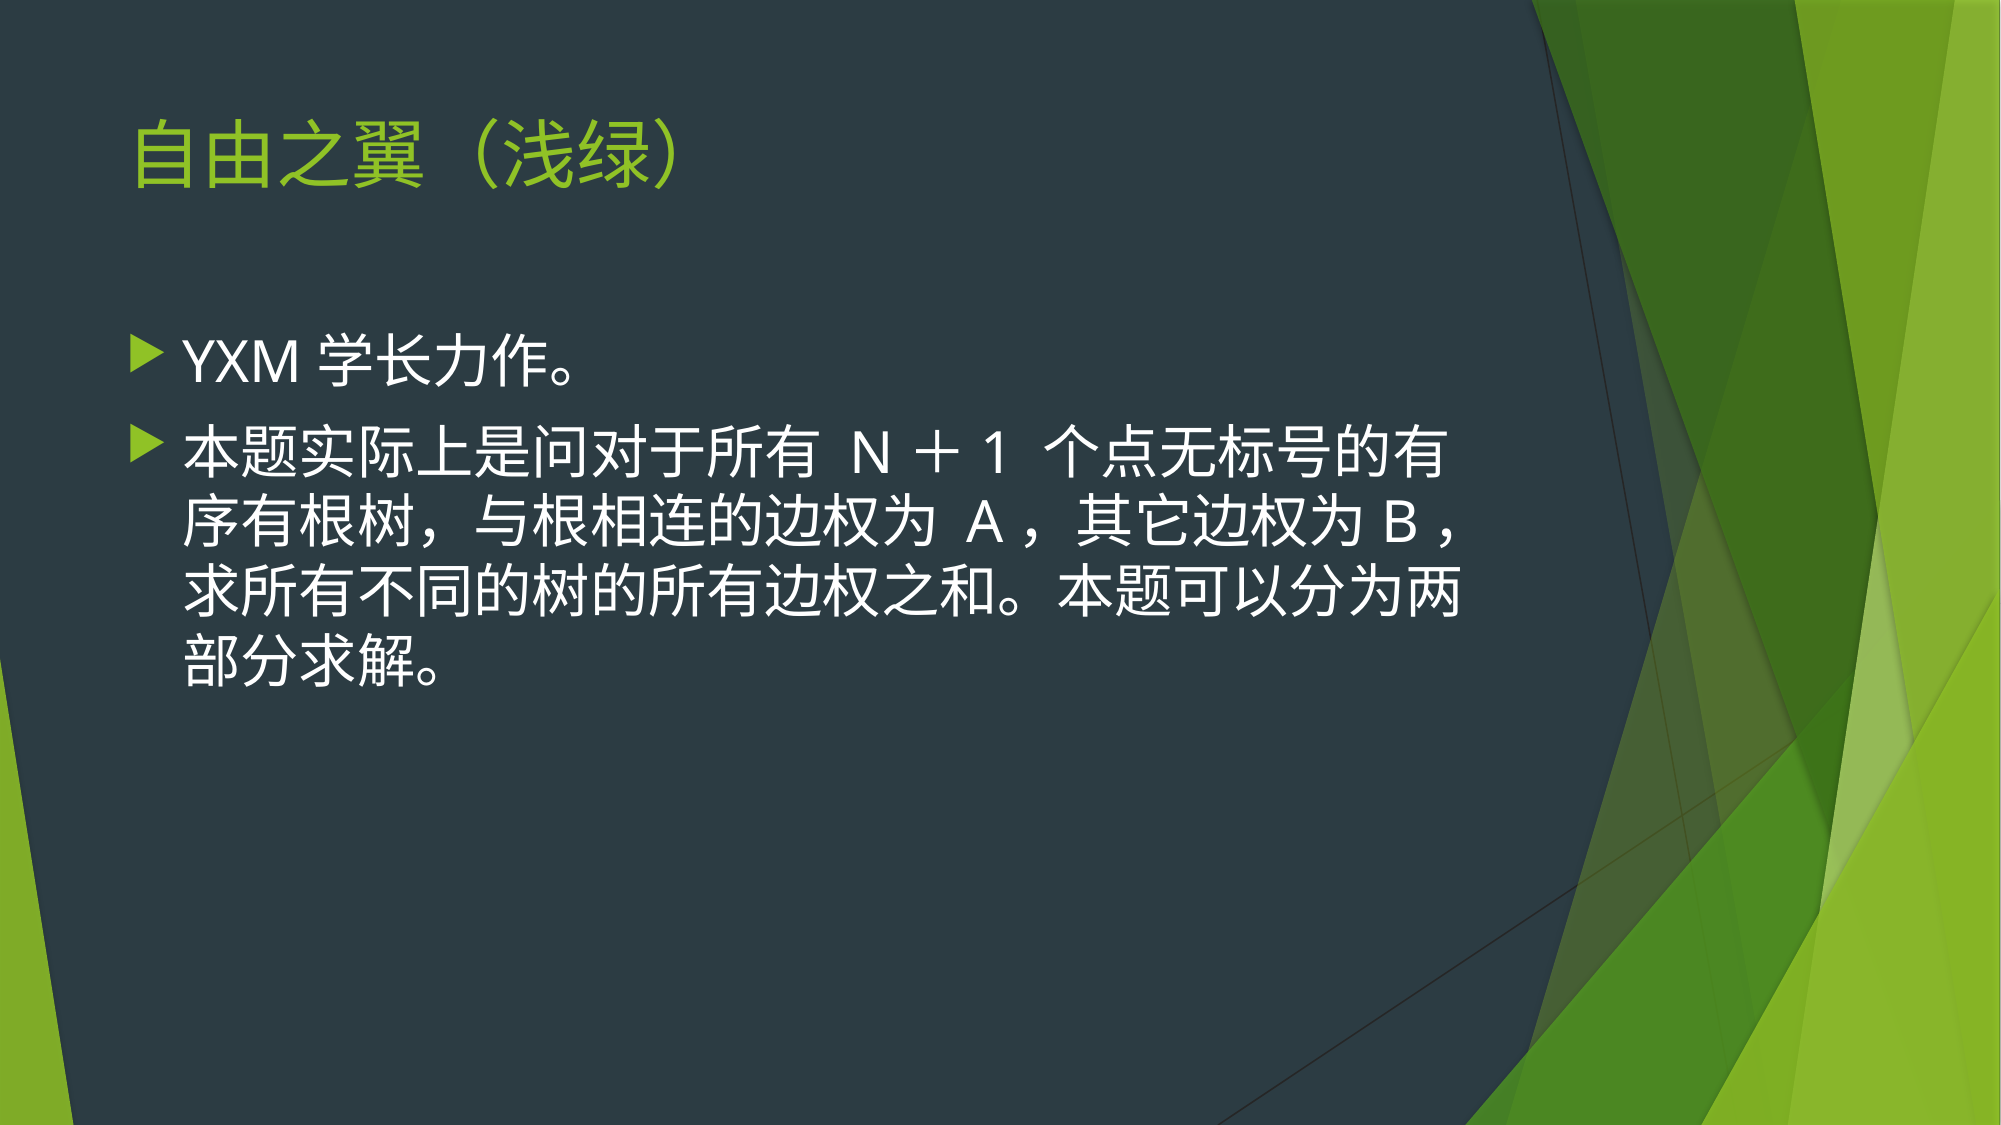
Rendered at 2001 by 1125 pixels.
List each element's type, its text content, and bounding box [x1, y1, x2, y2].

title 自由之翼（浅绿） [111, 99, 1522, 316]
text_box YXM学长力作。 本题实际上是问对于所有 N＋1 个点无标号的有序有根树，与根相连的边权为 A，其它边权为B，求所有不同的树的所有边权之和。本题可以分为两部分求解。 [111, 316, 1522, 1048]
